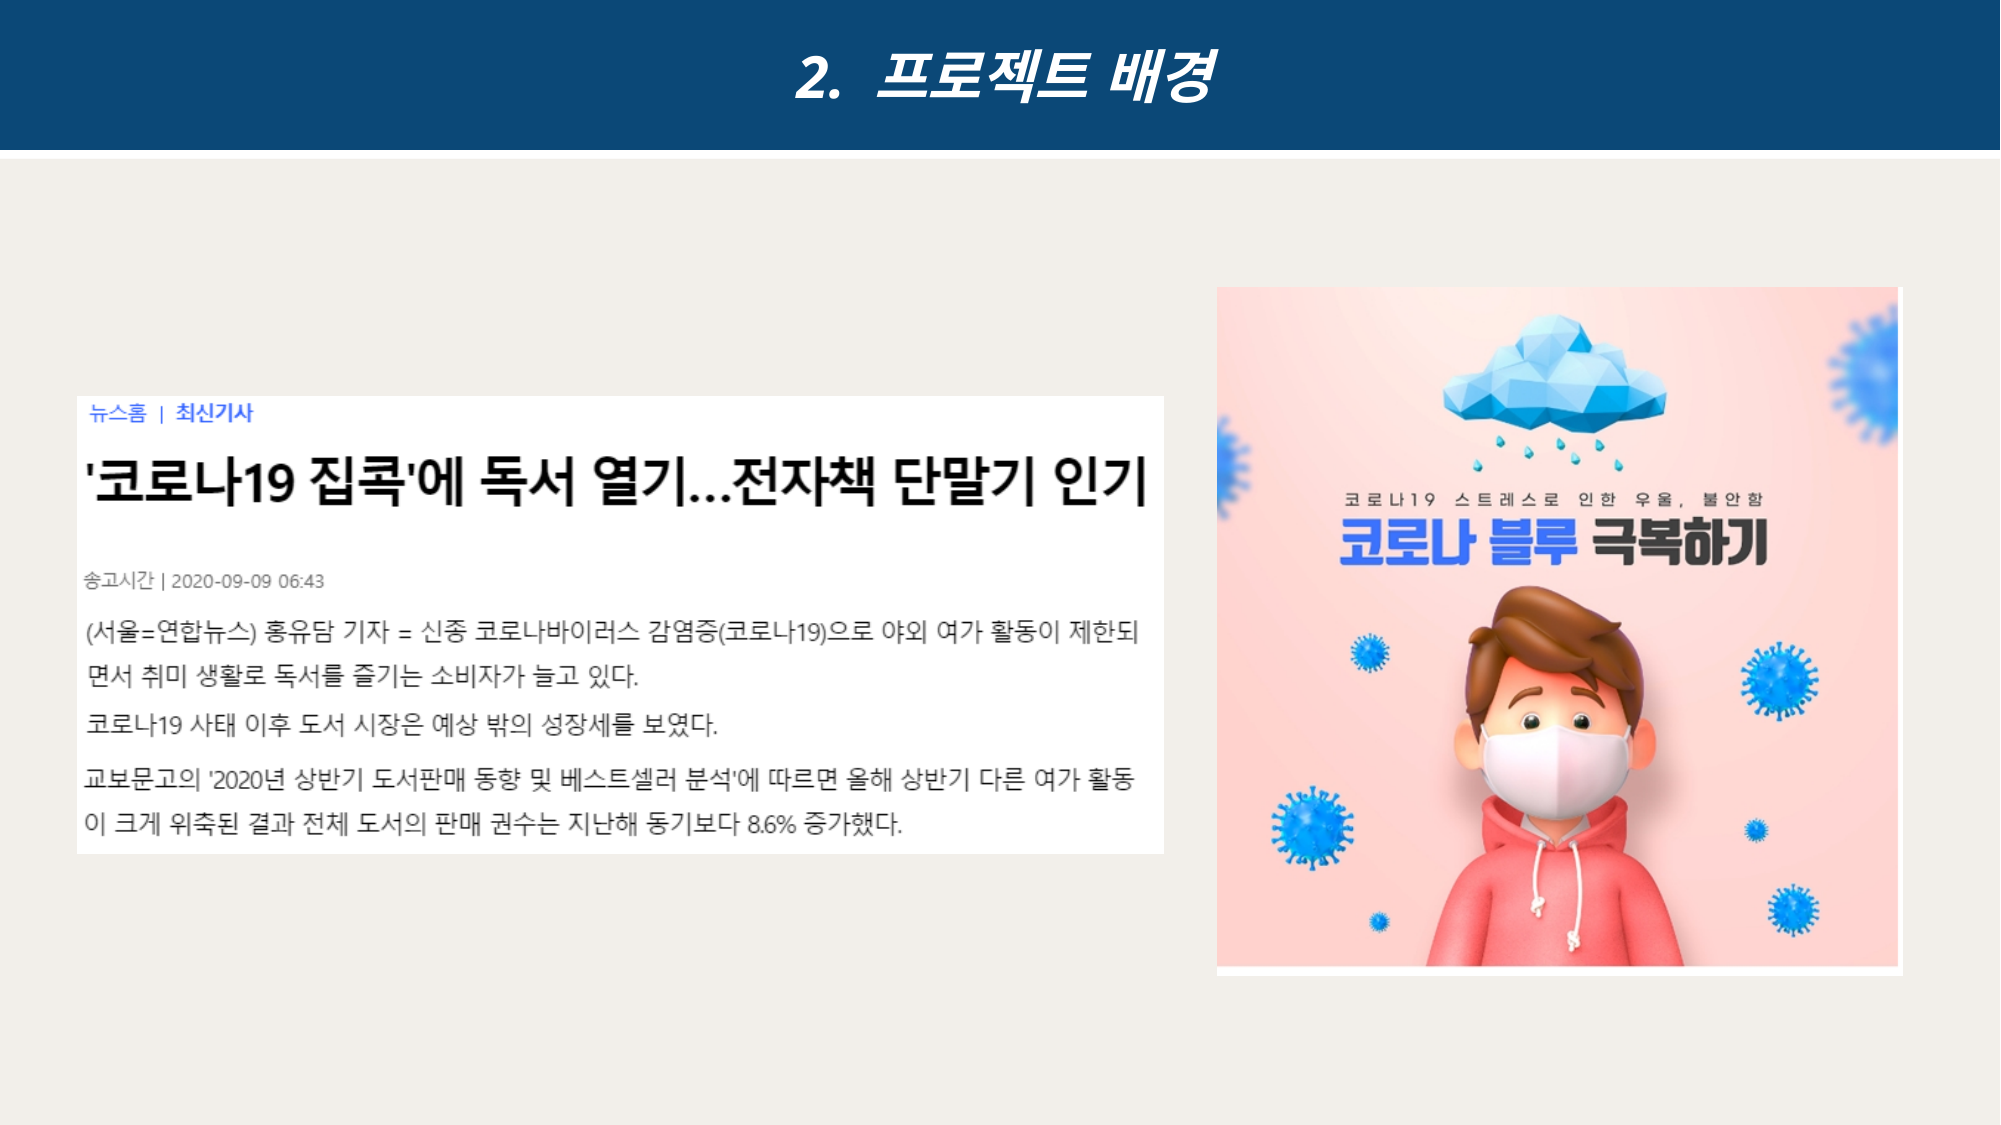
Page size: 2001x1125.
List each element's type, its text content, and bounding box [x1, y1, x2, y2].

picture [1217, 286, 1903, 976]
picture [77, 396, 1164, 855]
text_box 2. 프로젝트 배경 [0, 0, 2000, 150]
